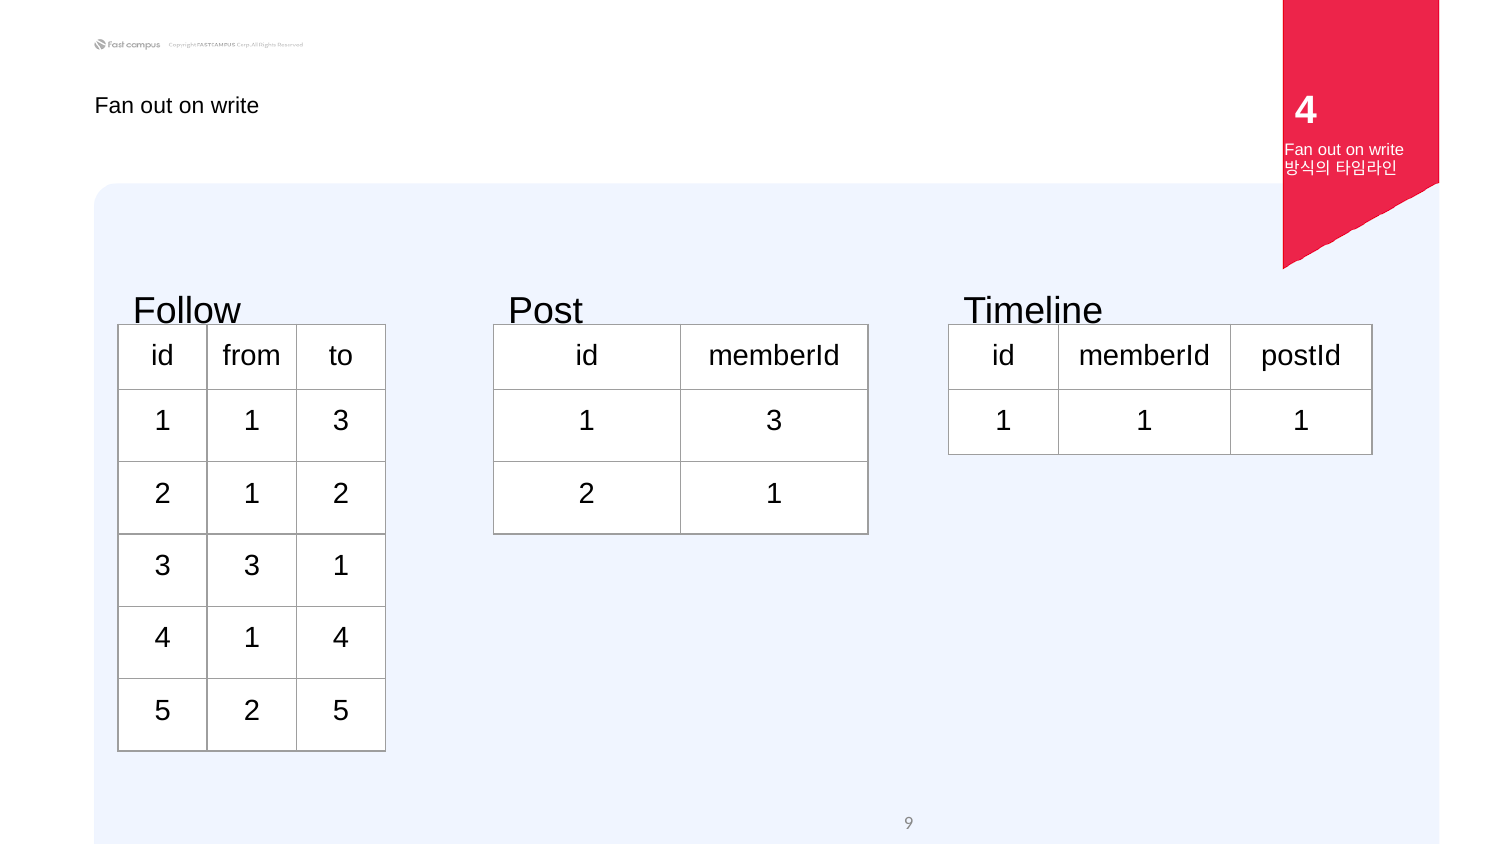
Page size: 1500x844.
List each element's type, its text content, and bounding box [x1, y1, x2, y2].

text_box Fan out on write 방식의 타임라인 [1281, 135, 1438, 184]
table_header id [119, 347, 206, 389]
picture [0, 0, 1500, 844]
table_cell 1 [208, 390, 296, 461]
table_header memberId [681, 325, 867, 389]
table_cell 1 [119, 390, 206, 461]
table_cell 1 [208, 462, 296, 533]
table_cell 1 [1231, 390, 1371, 454]
table_cell 1 [494, 390, 680, 461]
table_header id [949, 347, 1058, 389]
table_header to [297, 325, 385, 389]
table_cell 3 [297, 390, 385, 461]
table_cell 3 [119, 535, 206, 606]
table_cell 2 [119, 462, 206, 533]
slide_number ‹#› [581, 799, 919, 844]
text_box Timeline [948, 248, 1149, 347]
table_cell 2 [494, 462, 680, 533]
table_cell 2 [208, 679, 296, 750]
table_cell 3 [208, 535, 296, 606]
table_header id [494, 325, 680, 389]
table_cell 5 [297, 679, 385, 750]
table_cell 2 [297, 462, 385, 533]
table_header postId [1231, 325, 1371, 389]
table_cell 1 [297, 535, 385, 606]
table_cell 1 [1059, 390, 1230, 454]
text_box Follow [117, 248, 275, 347]
table_cell 1 [949, 390, 1058, 454]
table_header memberId [1059, 325, 1230, 389]
table_cell 1 [208, 607, 296, 678]
table_cell 4 [119, 607, 206, 678]
text_box 4 [1281, 86, 1438, 135]
table_cell 3 [681, 390, 867, 461]
table_cell 1 [681, 462, 867, 533]
text_box Fan out on write [93, 89, 368, 120]
table_cell 5 [119, 679, 206, 750]
table_cell 4 [297, 607, 385, 678]
table_header from [208, 325, 296, 389]
text_box Post [493, 248, 650, 347]
